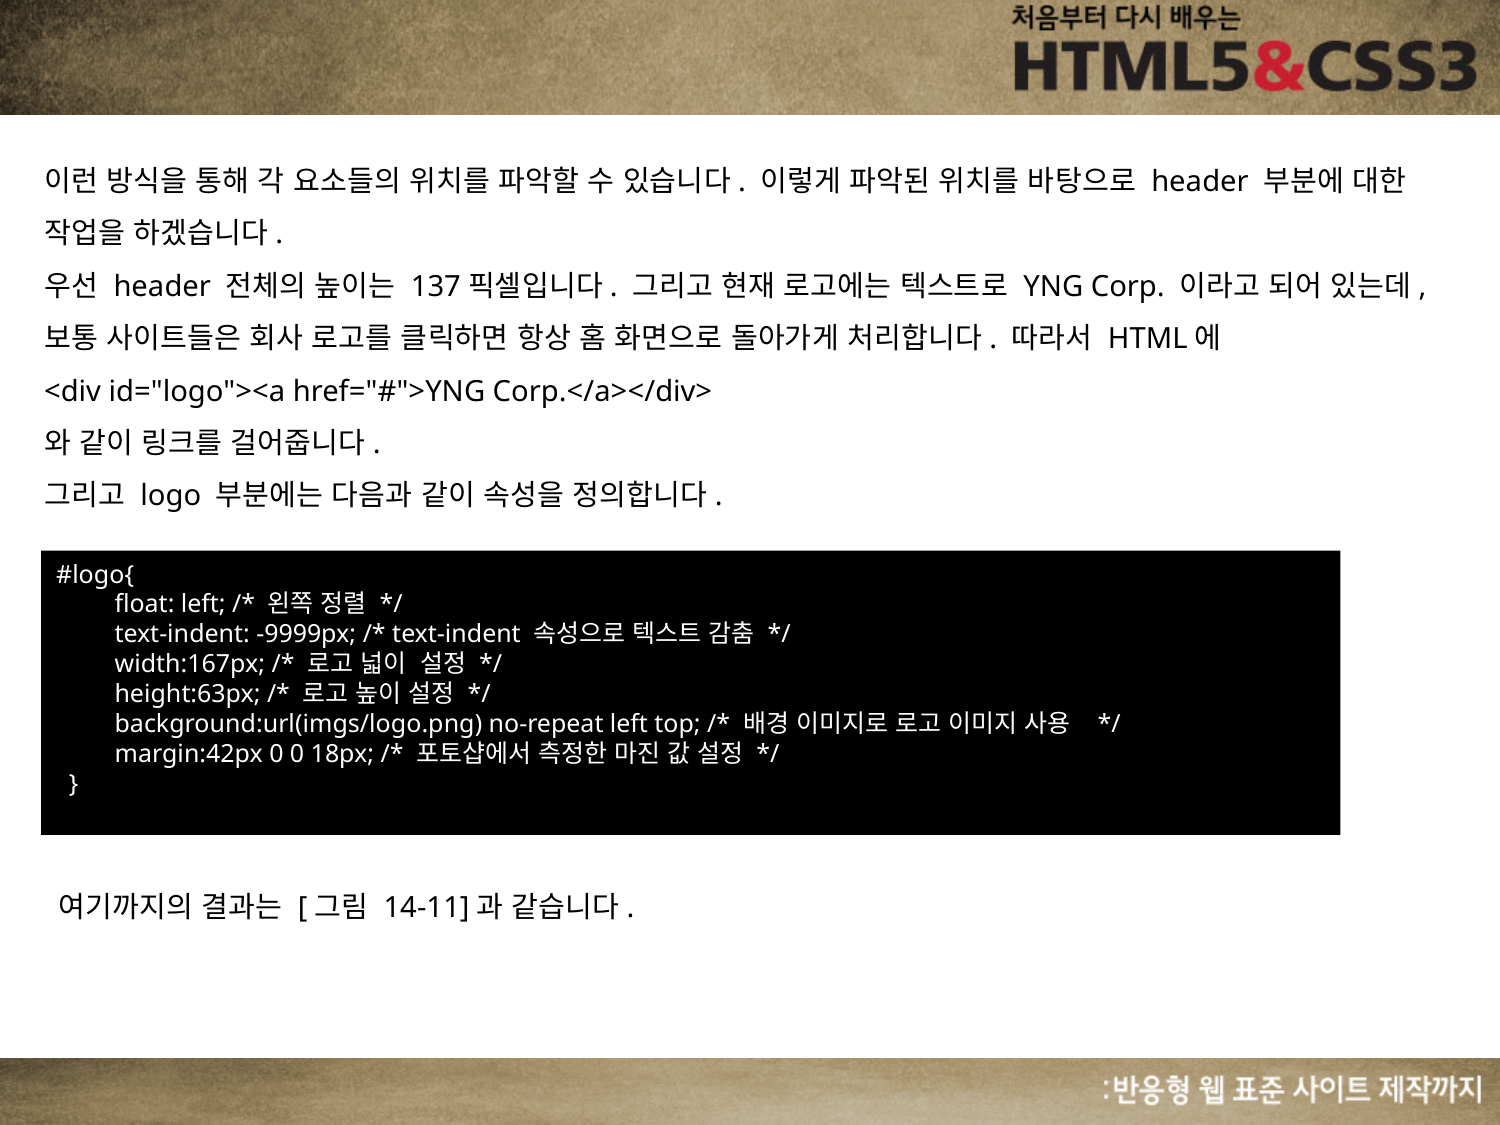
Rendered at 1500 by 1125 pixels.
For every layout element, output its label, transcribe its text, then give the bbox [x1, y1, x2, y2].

text_box 여기까지의 결과는 [그림 14-11]과 같습니다. [43, 881, 794, 932]
text_box 이런 방식을 통해 각 요소들의 위치를 파악할 수 있습니다. 이렇게 파악된 위치를 바탕으로 header 부분에 대한 작업을 하겠습니다. 우선 header 전체의 높이는 137픽셀입니다. 그리고 현재 로고에는 텍스트로 YNG Corp. 이라고 되어 있는데, 보통 사이트들은 회사 로고를 클릭하면 항상 홈 화면으로 돌아가게 처리합니다. 따라서 HTML에 <div id="logo"><a href="#">YNG Corp.</a></div> 와 같이 링크를 걸어줍니다. 그리고 logo 부분에는 다음과 같이 속성을 정의합니다. [29, 137, 1471, 572]
picture [0, 0, 1500, 115]
picture [0, 1058, 1500, 1125]
text_box #logo{ float: left; /* 왼쪽 정렬 */ text-indent: -9999px; /* text-indent 속성으로 텍스트 감춤 */ width:167px; /* 로고 넓이 설정 */ height:63px; /* 로고 높이 설정 */ background:url(imgs/logo.png) no-repeat left top; /* 배경 이미지로 로고 이미지 사용 */ margin:42px 0 0 18px; /* 포토샵에서 측정한 마진 값 설정 */ } [41, 550, 1341, 835]
